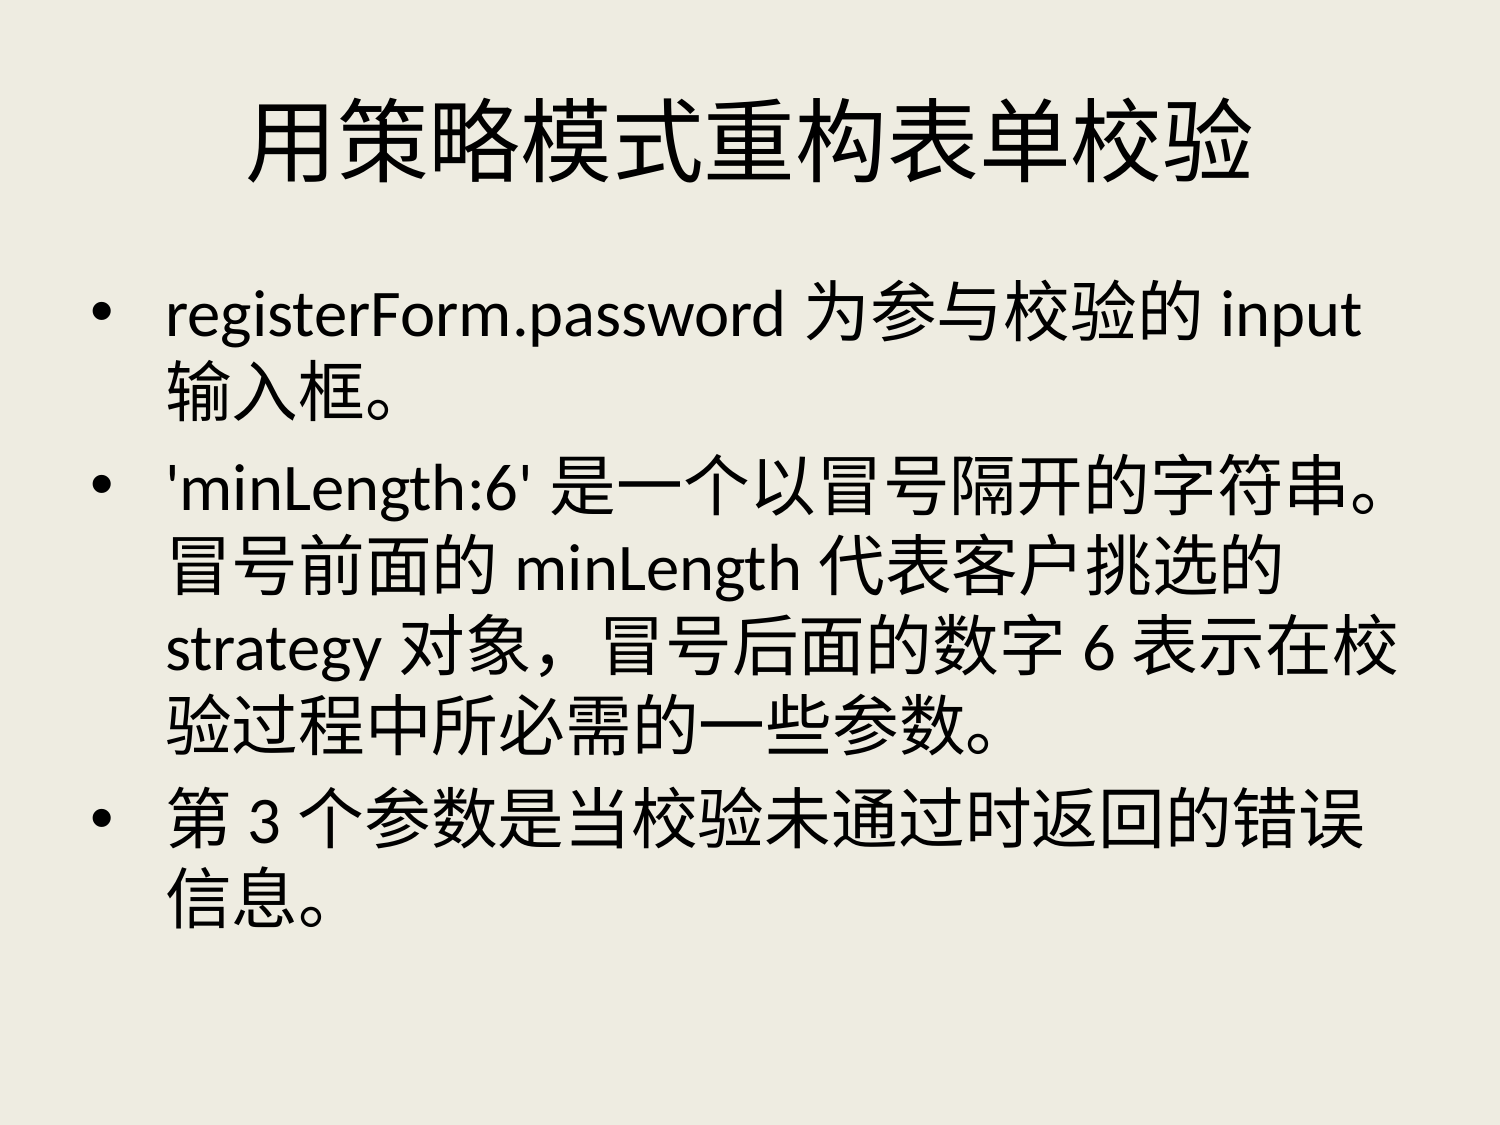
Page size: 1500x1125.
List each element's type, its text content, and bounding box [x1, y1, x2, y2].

title 用策略模式重构表单校验 [75, 45, 1425, 233]
list registerForm.password为参与校验的input输入框。 'minLength:6'是一个以冒号隔开的字符串。冒号前面的minLength代表客户挑选的strategy对象，冒号后面的数字6表示在校验过程中所必需的一些参数。 第3个参数是当校验未通过时返回的错误信息。 [75, 262, 1425, 1005]
